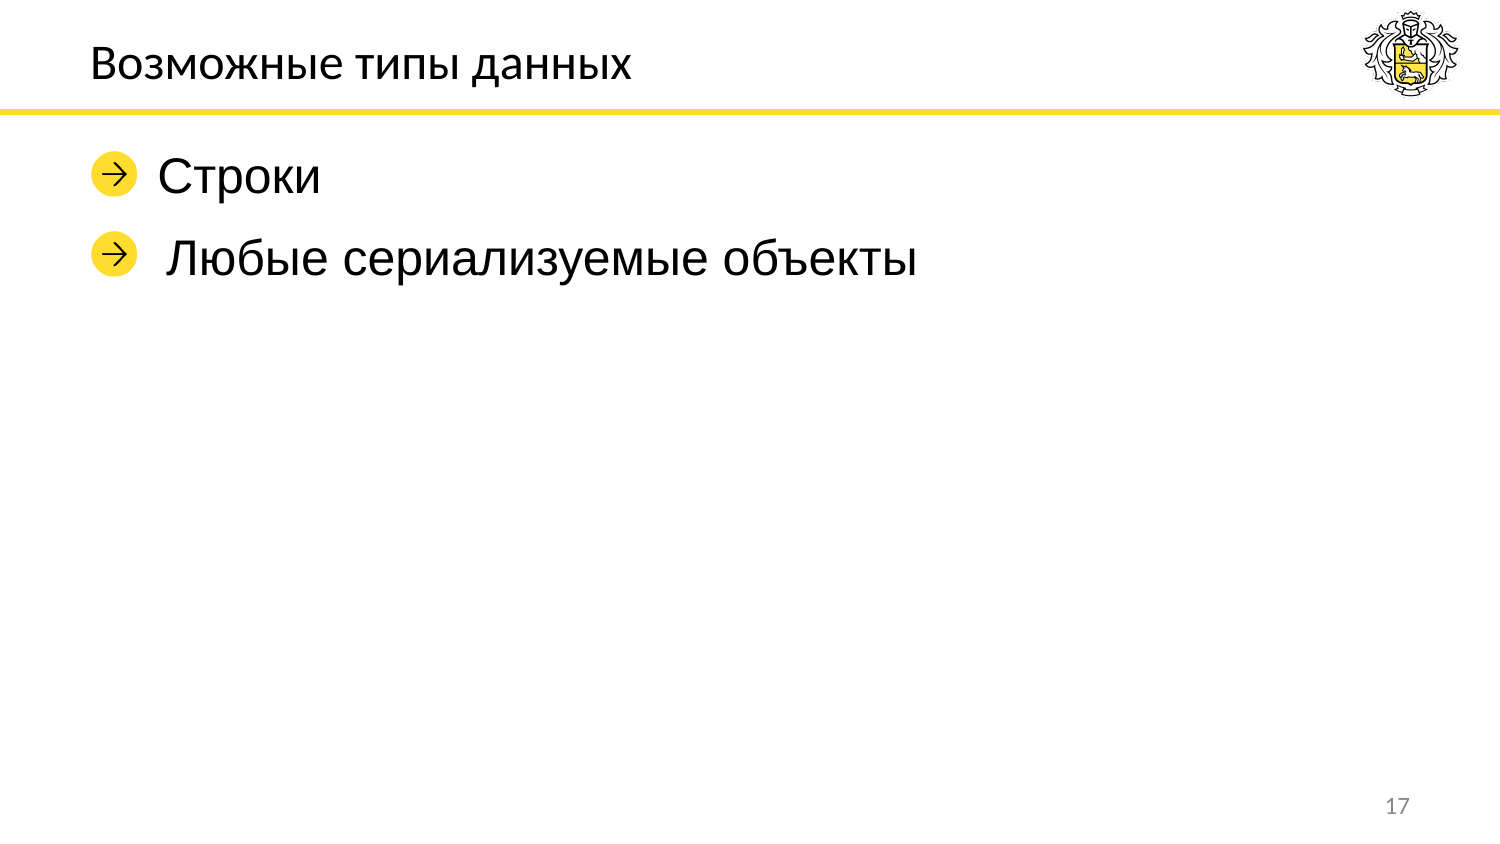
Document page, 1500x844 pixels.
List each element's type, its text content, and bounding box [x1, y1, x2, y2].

title Возможные типы данных [75, 33, 1425, 86]
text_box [91, 134, 1448, 213]
picture [1360, 2, 1461, 103]
slide_number 17 [1074, 782, 1425, 827]
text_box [91, 213, 1449, 295]
